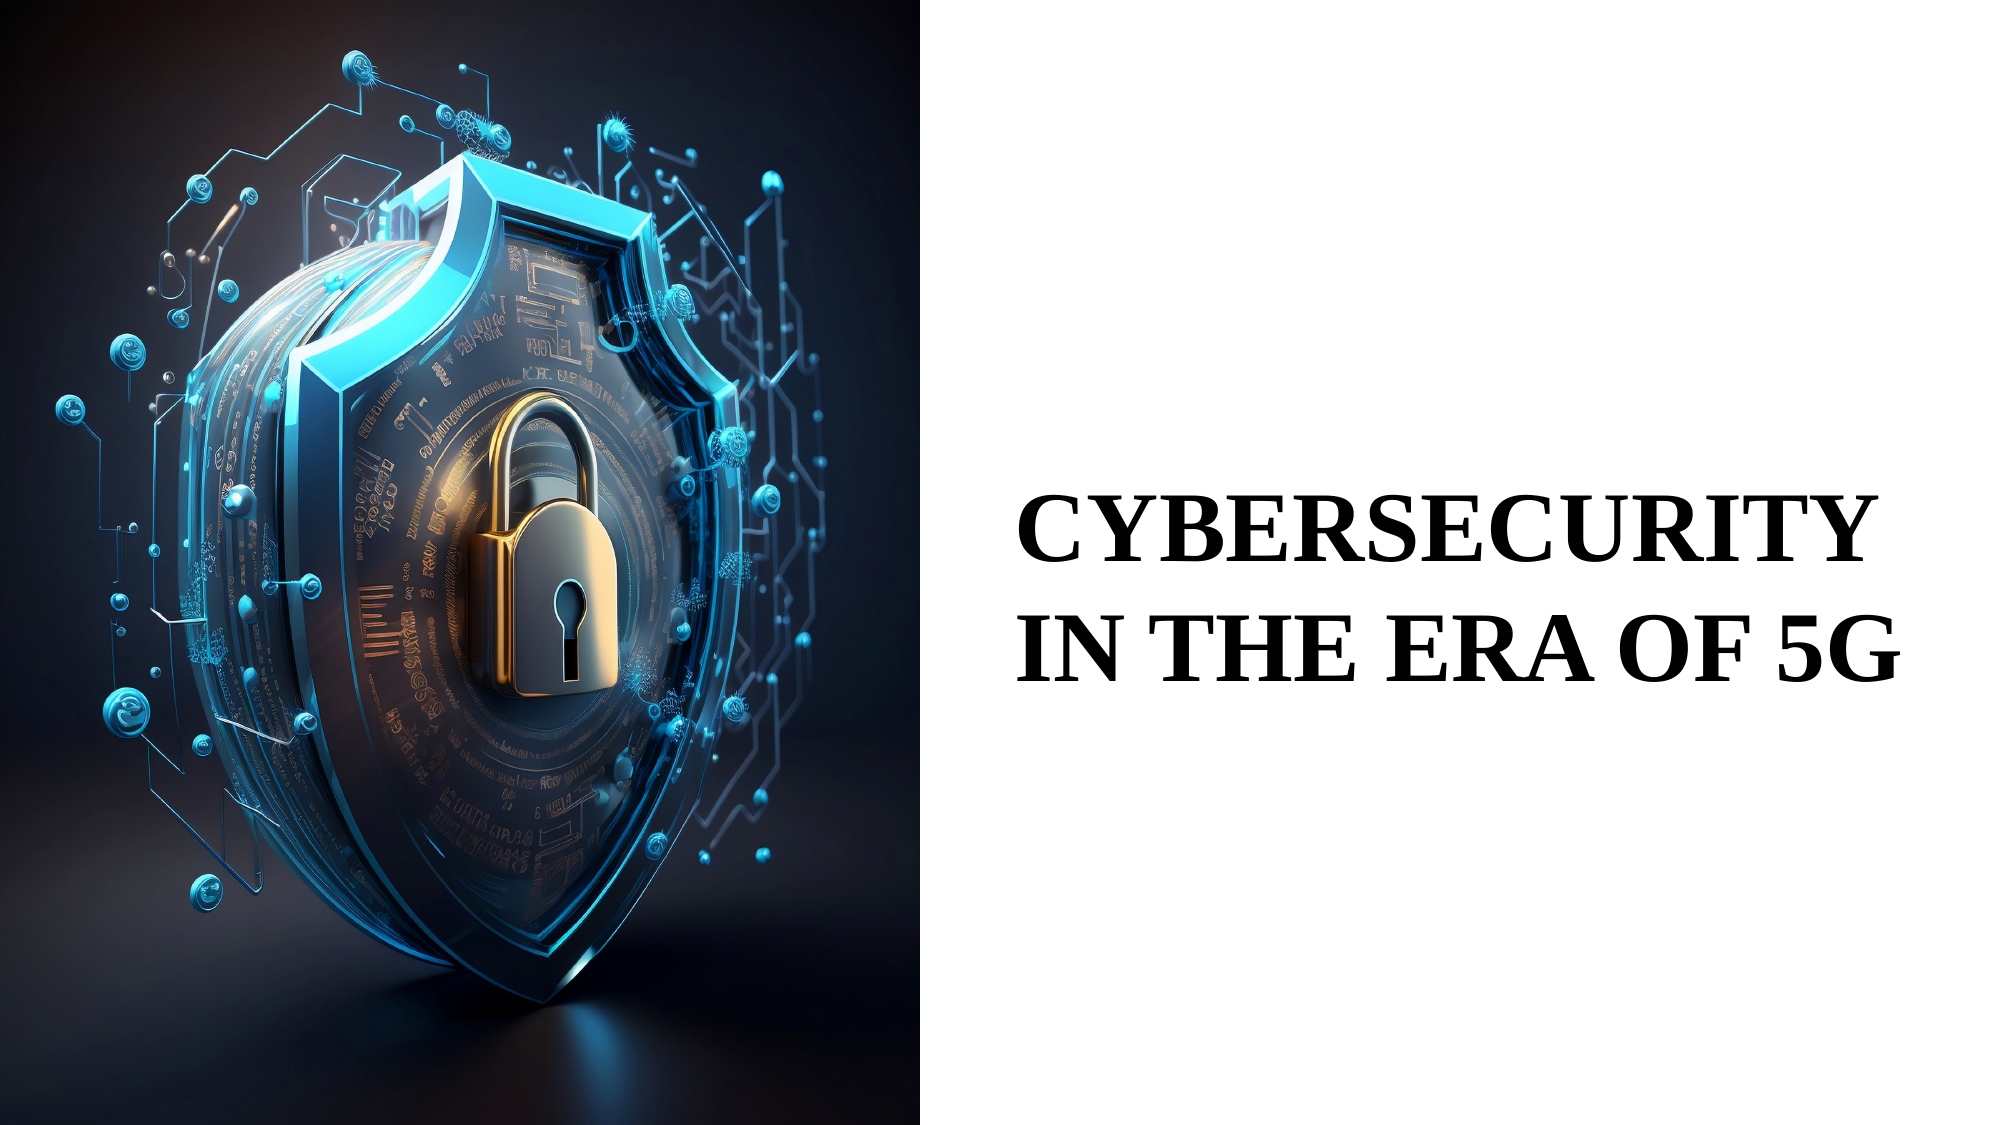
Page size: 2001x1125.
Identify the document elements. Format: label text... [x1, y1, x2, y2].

picture [0, 0, 920, 1125]
text_box CYBERSECURITY IN THE ERA OF 5G [999, 453, 1920, 709]
